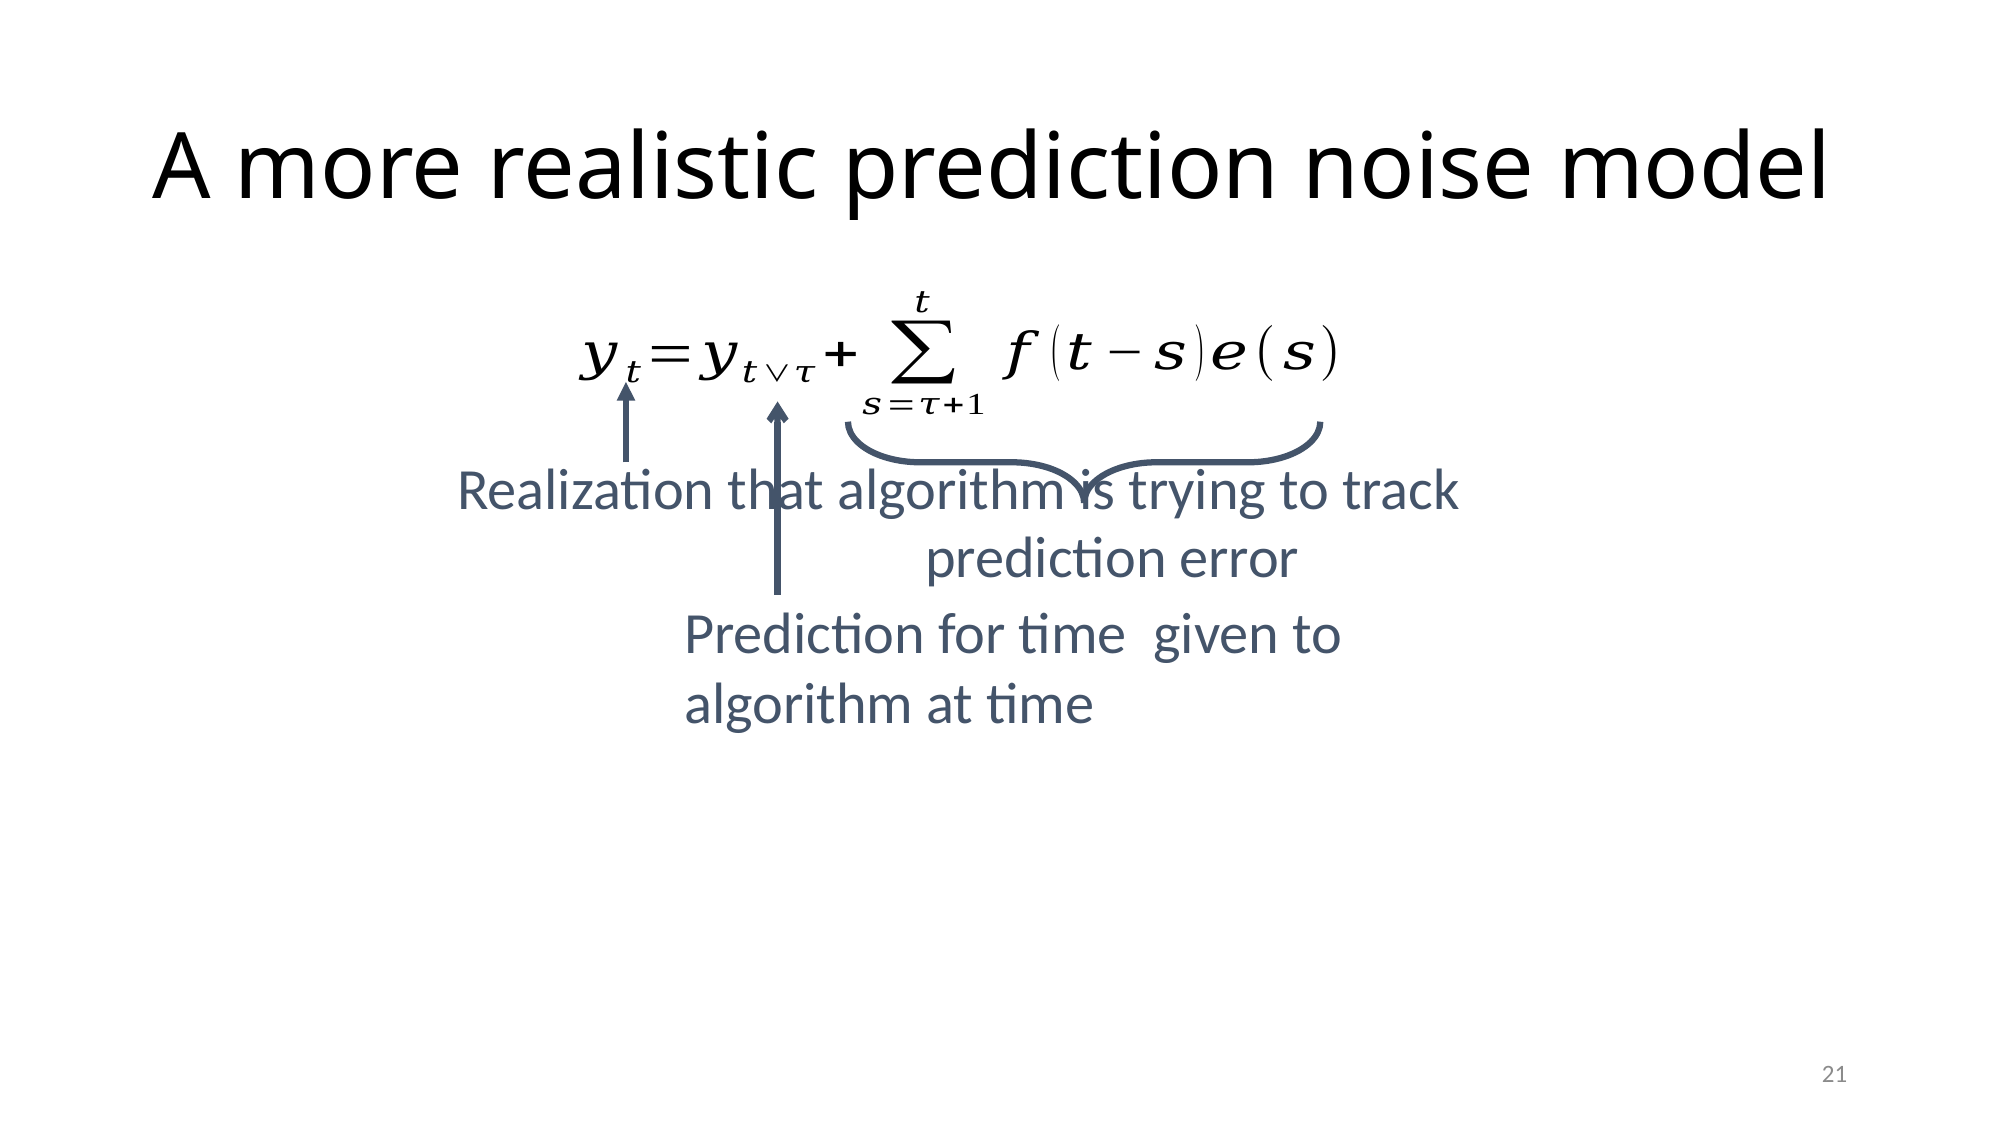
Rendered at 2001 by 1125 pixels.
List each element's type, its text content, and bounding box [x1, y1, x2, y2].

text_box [436, 381, 1482, 530]
slide_number 21 [1412, 1042, 1863, 1103]
list [137, 299, 1863, 1014]
title A more realistic prediction noise model [137, 59, 1863, 278]
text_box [652, 530, 1388, 745]
